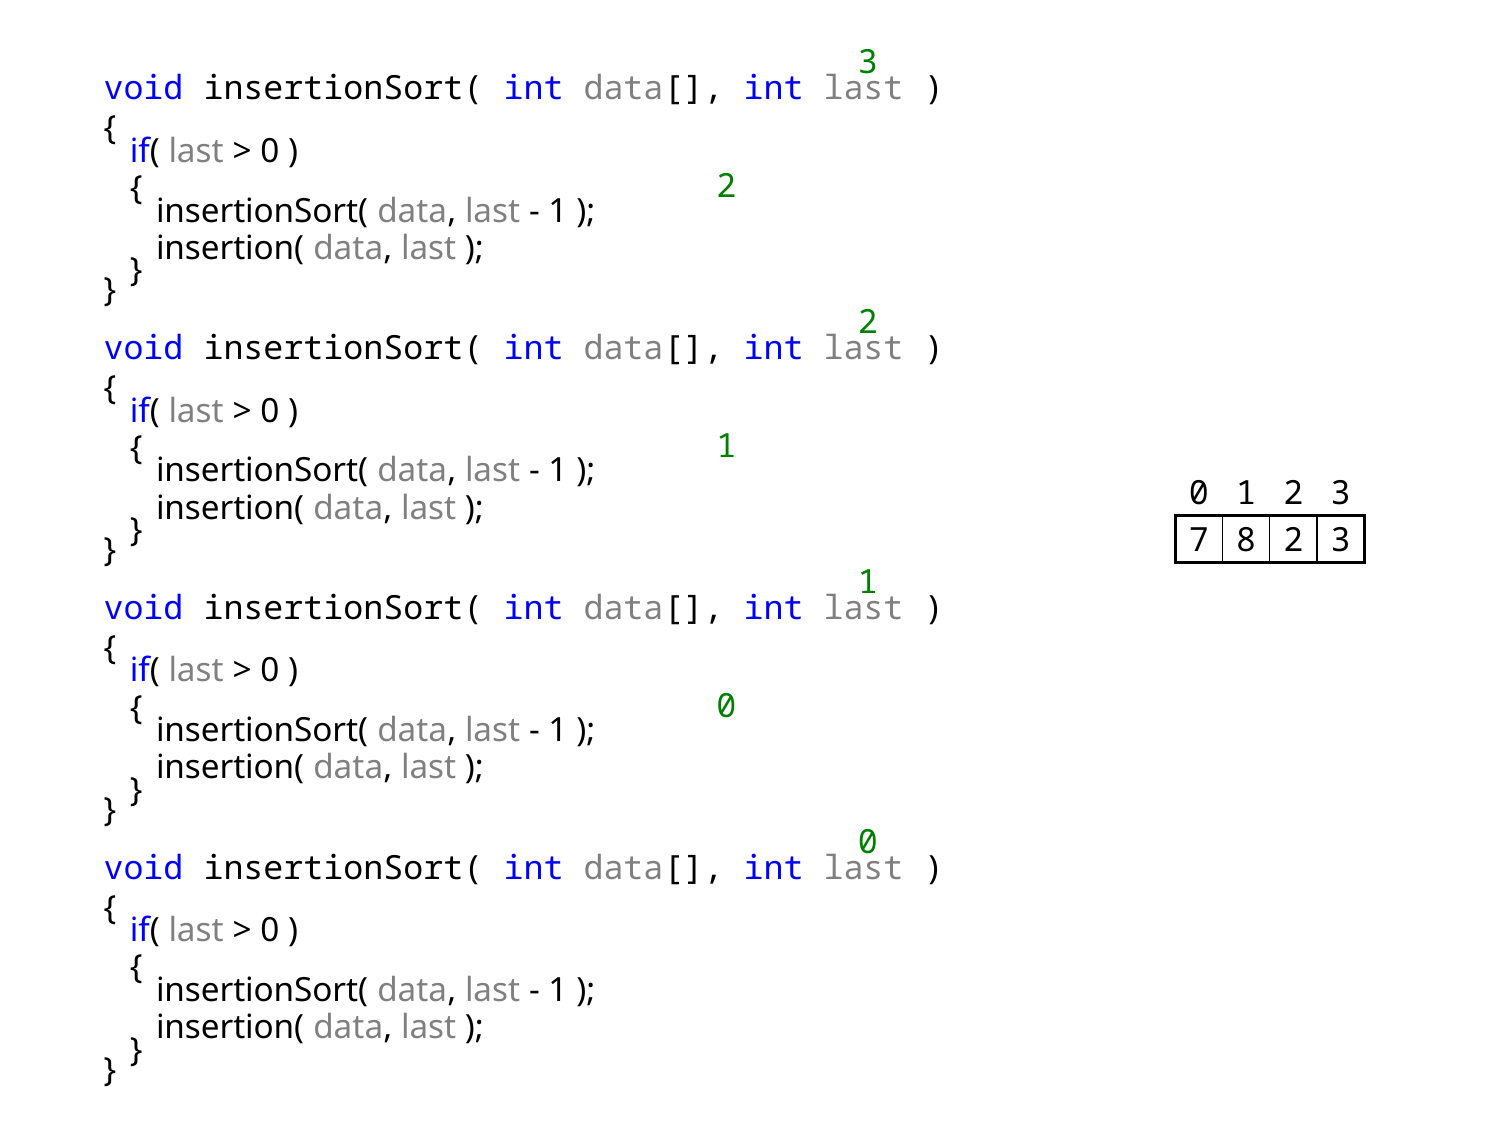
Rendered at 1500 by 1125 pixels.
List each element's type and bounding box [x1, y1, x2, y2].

text_box [88, 42, 963, 1083]
table_cell [1270, 517, 1316, 561]
table_cell [1177, 517, 1222, 561]
table_cell [1318, 517, 1363, 561]
table_header [1175, 468, 1364, 514]
table_cell [1223, 517, 1269, 561]
